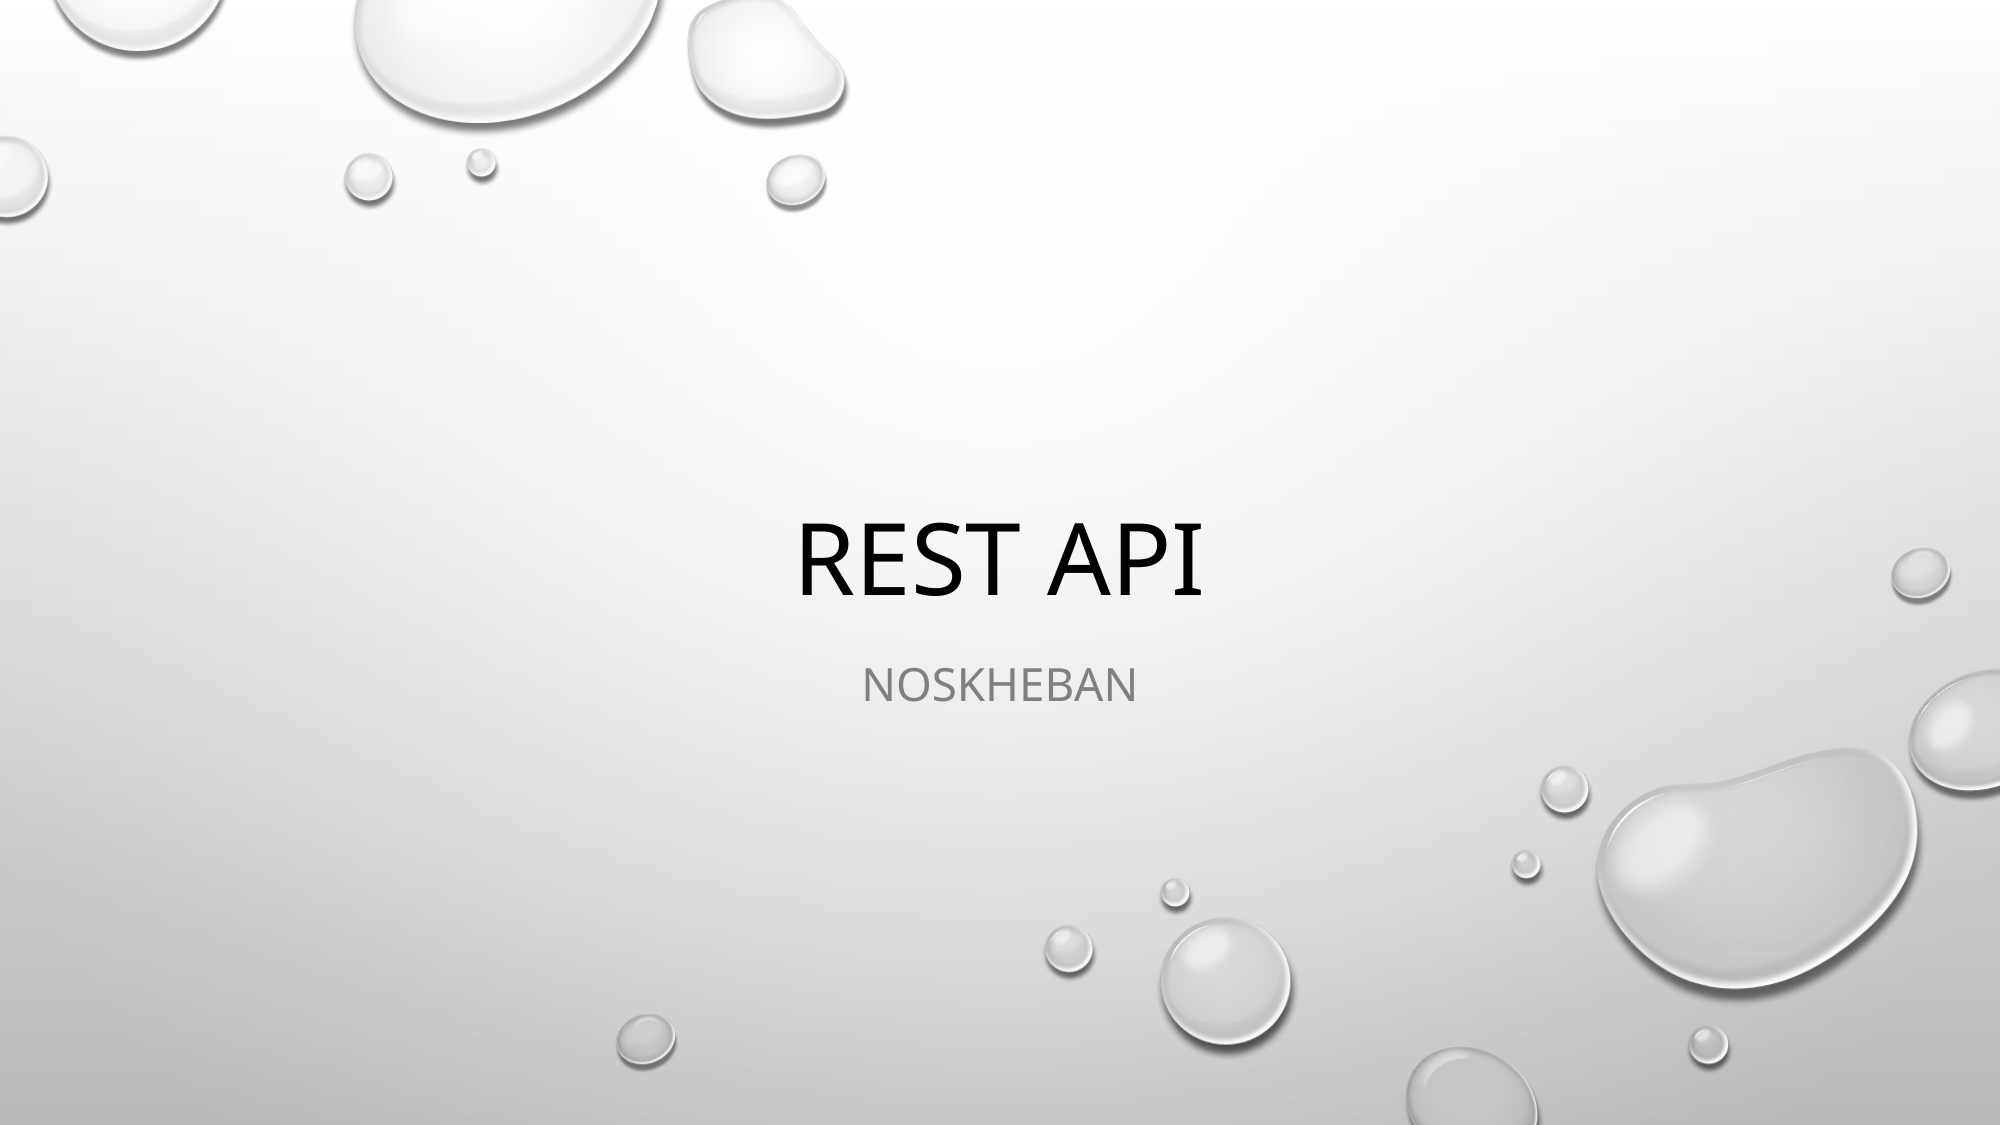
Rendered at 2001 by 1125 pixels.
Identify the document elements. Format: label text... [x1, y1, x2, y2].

picture [0, 0, 2000, 1125]
subtitle Noskheban [287, 637, 1713, 863]
title Rest api [287, 213, 1713, 625]
